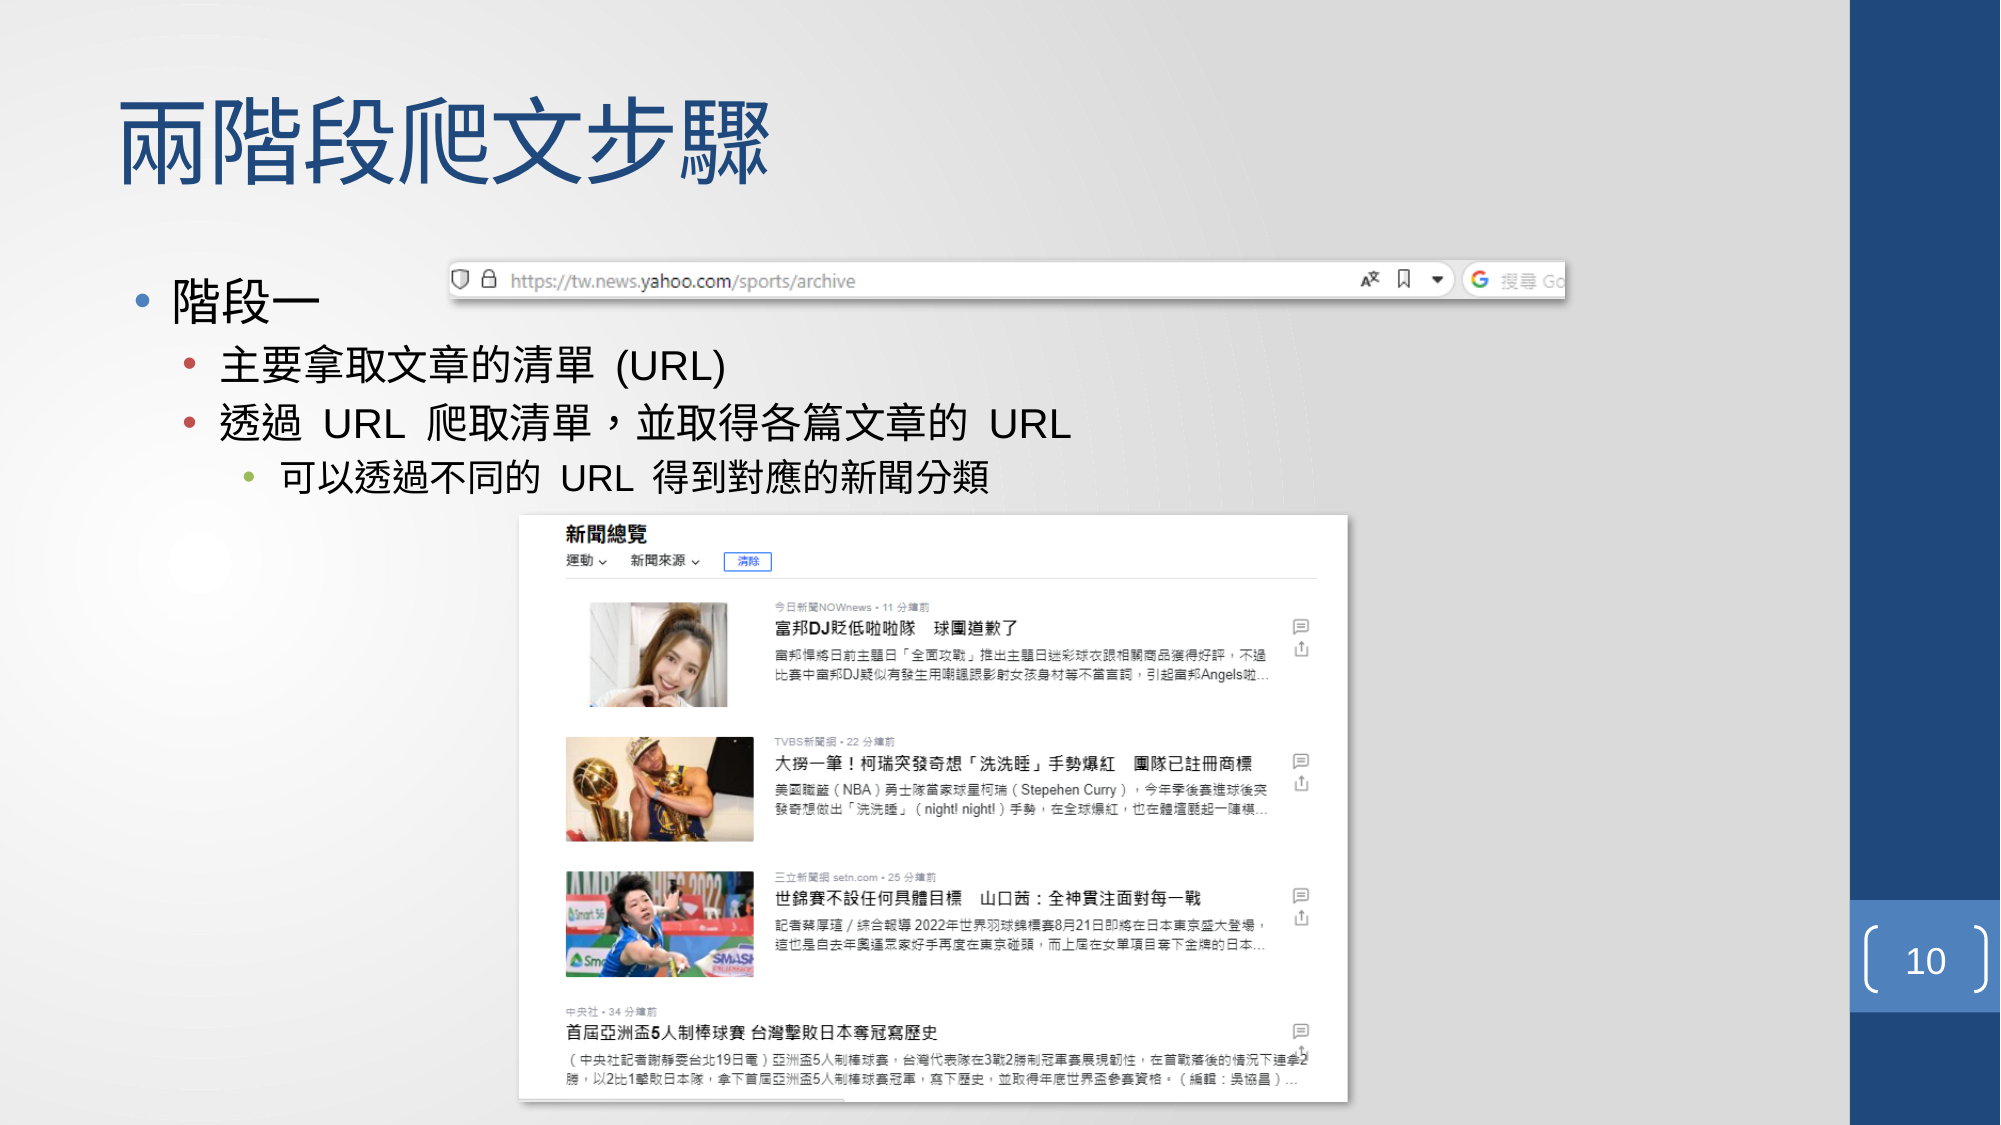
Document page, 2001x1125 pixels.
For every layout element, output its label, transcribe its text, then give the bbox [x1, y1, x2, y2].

list 階段一 主要拿取文章的清單 (URL) 透過 URL 爬取清單，並取得各篇文章的 URL 可以透過不同的 URL 得到對應的新聞分類 [99, 262, 1767, 1050]
picture [518, 514, 1349, 1102]
title 兩階段爬文步驟 [99, 45, 1767, 233]
picture [449, 260, 1566, 300]
slide_number 10 [1864, 925, 1988, 994]
